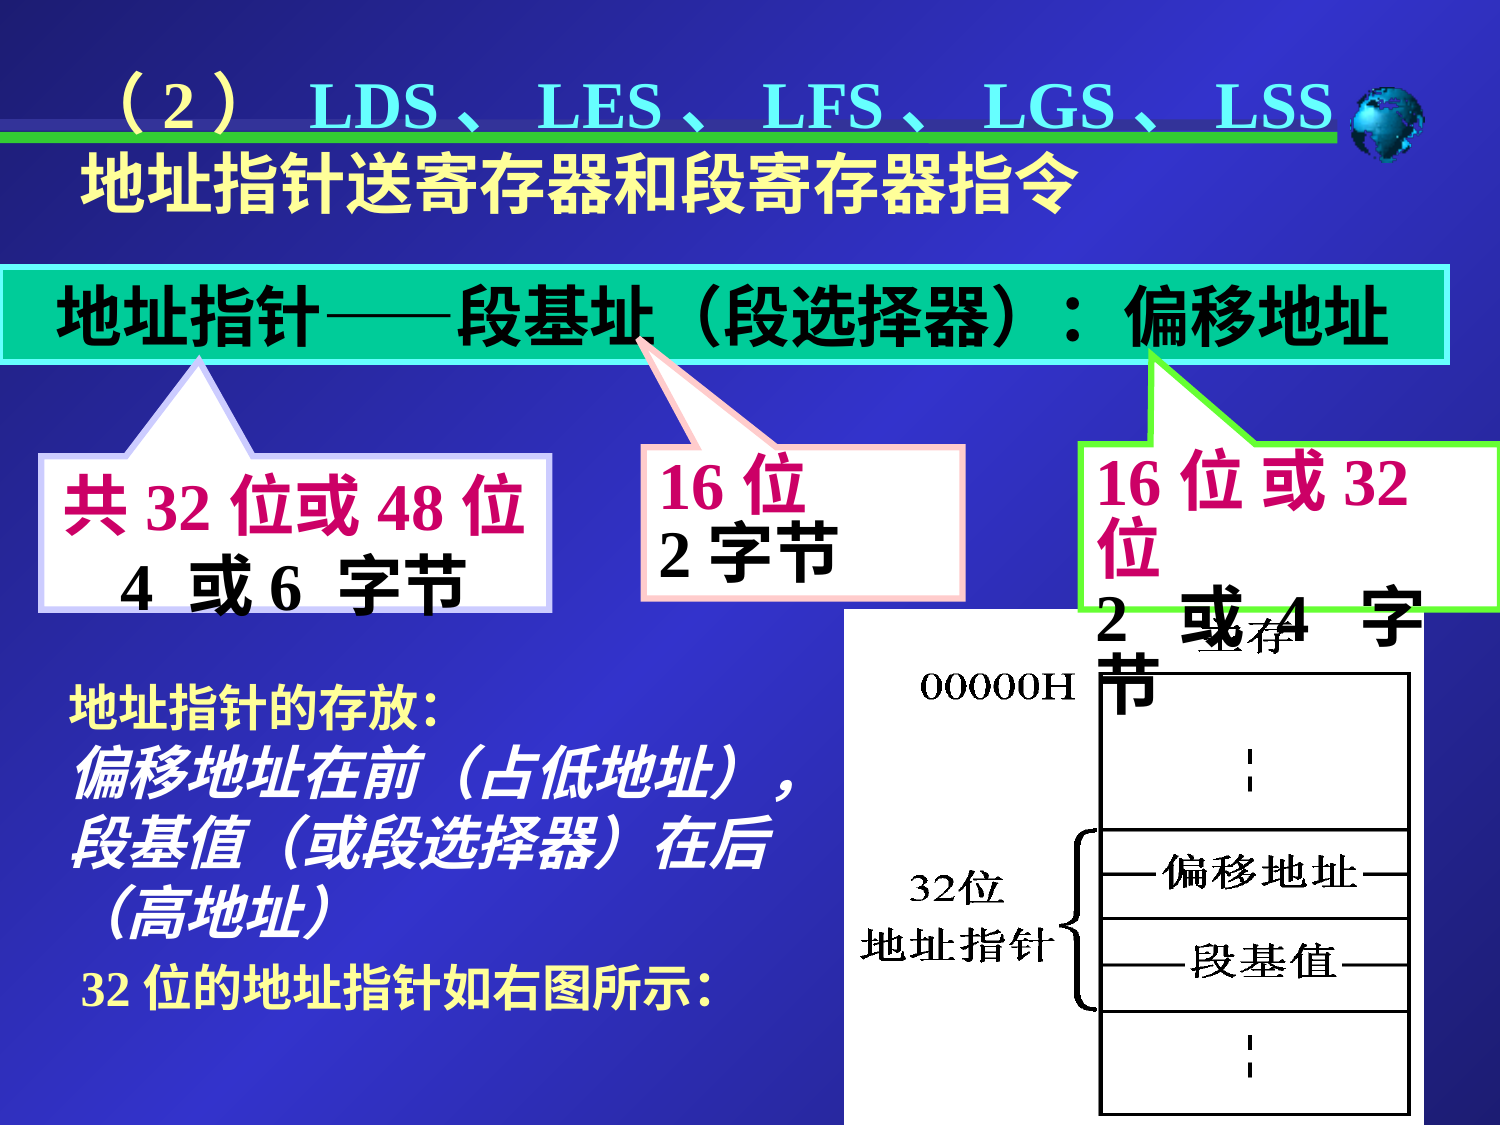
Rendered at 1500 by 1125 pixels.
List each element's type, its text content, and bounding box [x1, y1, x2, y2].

text_box 16位 2字节 [638, 338, 963, 599]
text_box 地址指针——段基址（段选择器）：偏移地址 [0, 267, 1447, 362]
text_box （2） LDS、LES、LFS、LGS、LSS 地址指针送寄存器和段寄存器指令 [64, 54, 1457, 230]
text_box 共32位或48位 4 或6 字节 [41, 360, 550, 610]
list 地址指针的存放： 偏移地址在前（占低地址），段基值（或段选择器）在后（高地址） 32位的地址指针如右图所示： [52, 668, 839, 1024]
picture [844, 609, 1424, 1125]
text_box 16位 或32位 2 或 4 字节 [1080, 354, 1500, 610]
